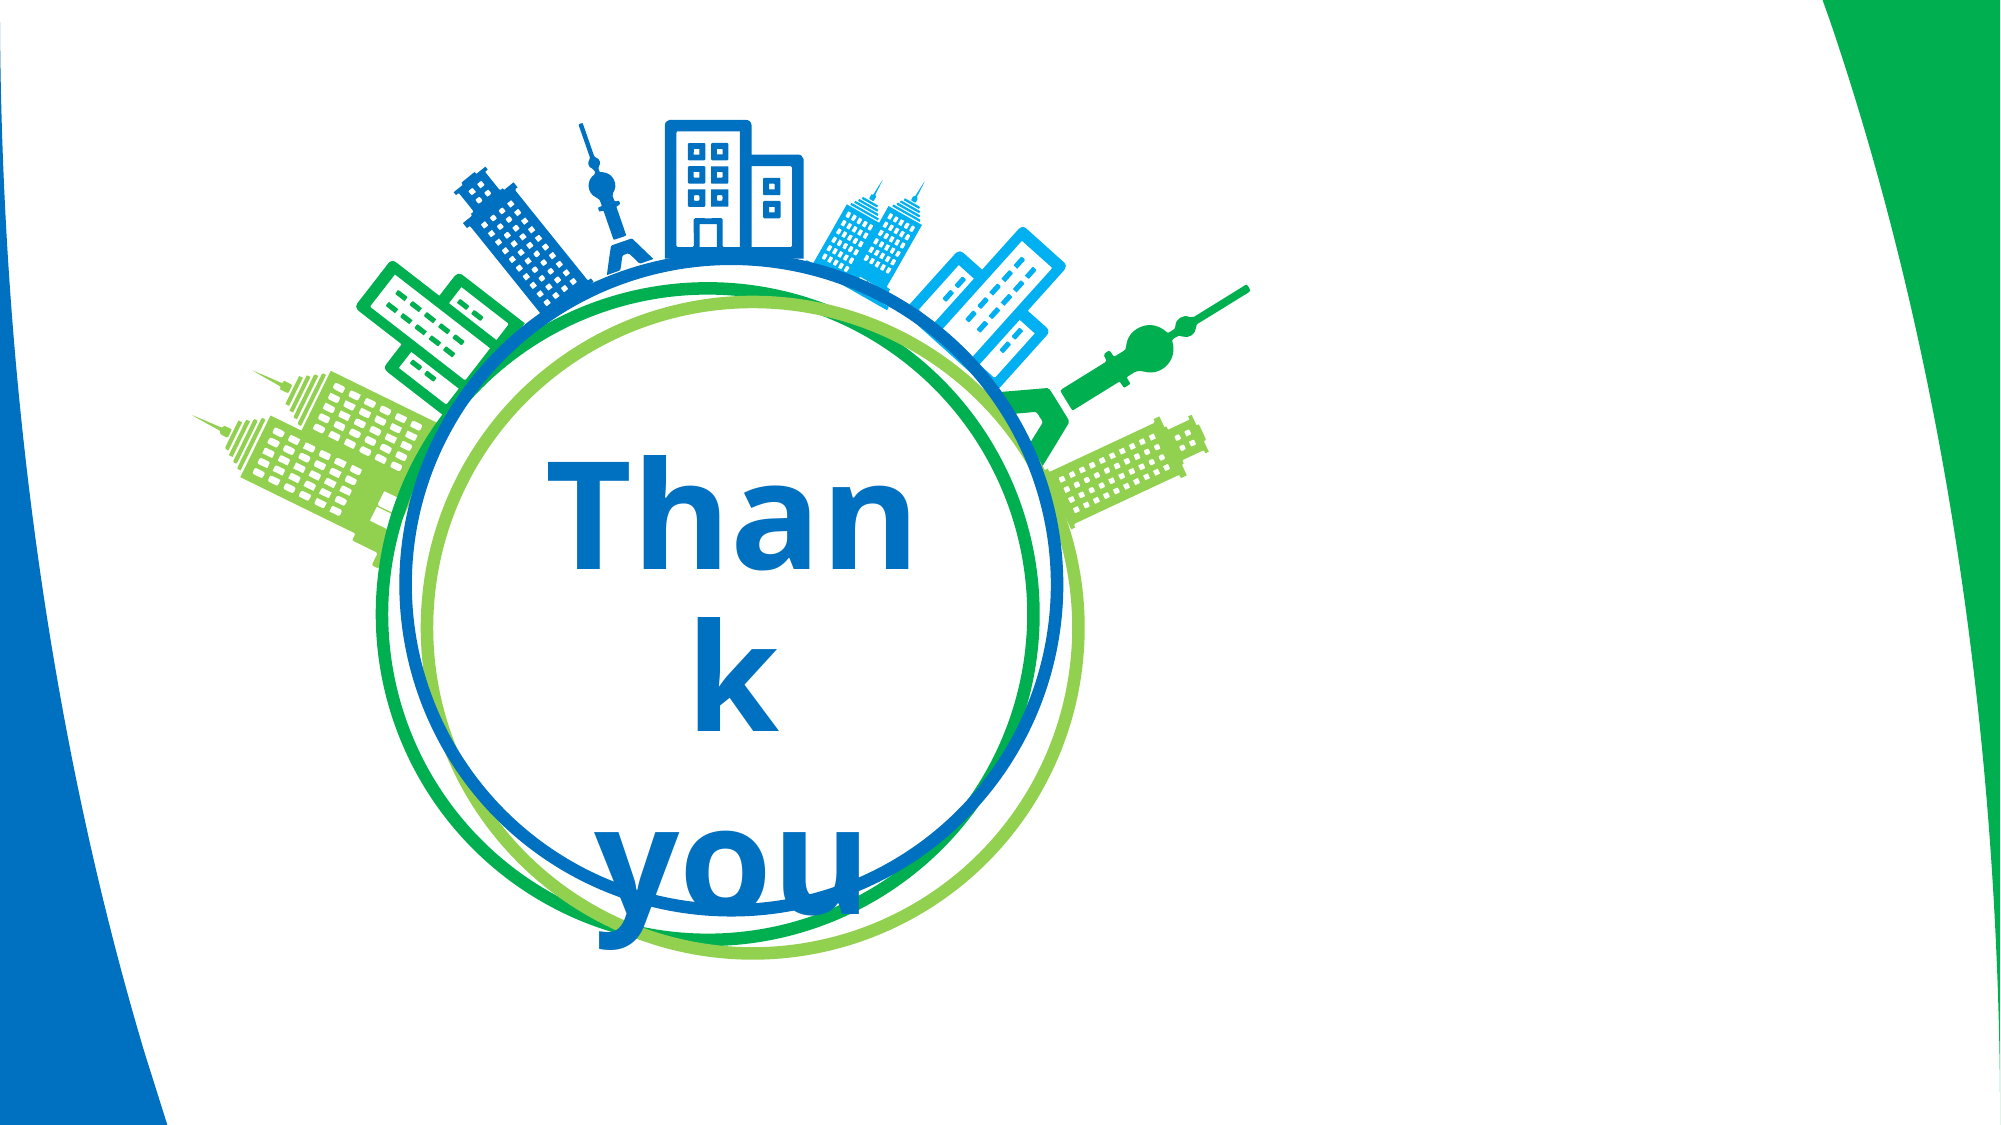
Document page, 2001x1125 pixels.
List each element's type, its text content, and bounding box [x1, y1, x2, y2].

list Thank you [498, 432, 967, 796]
